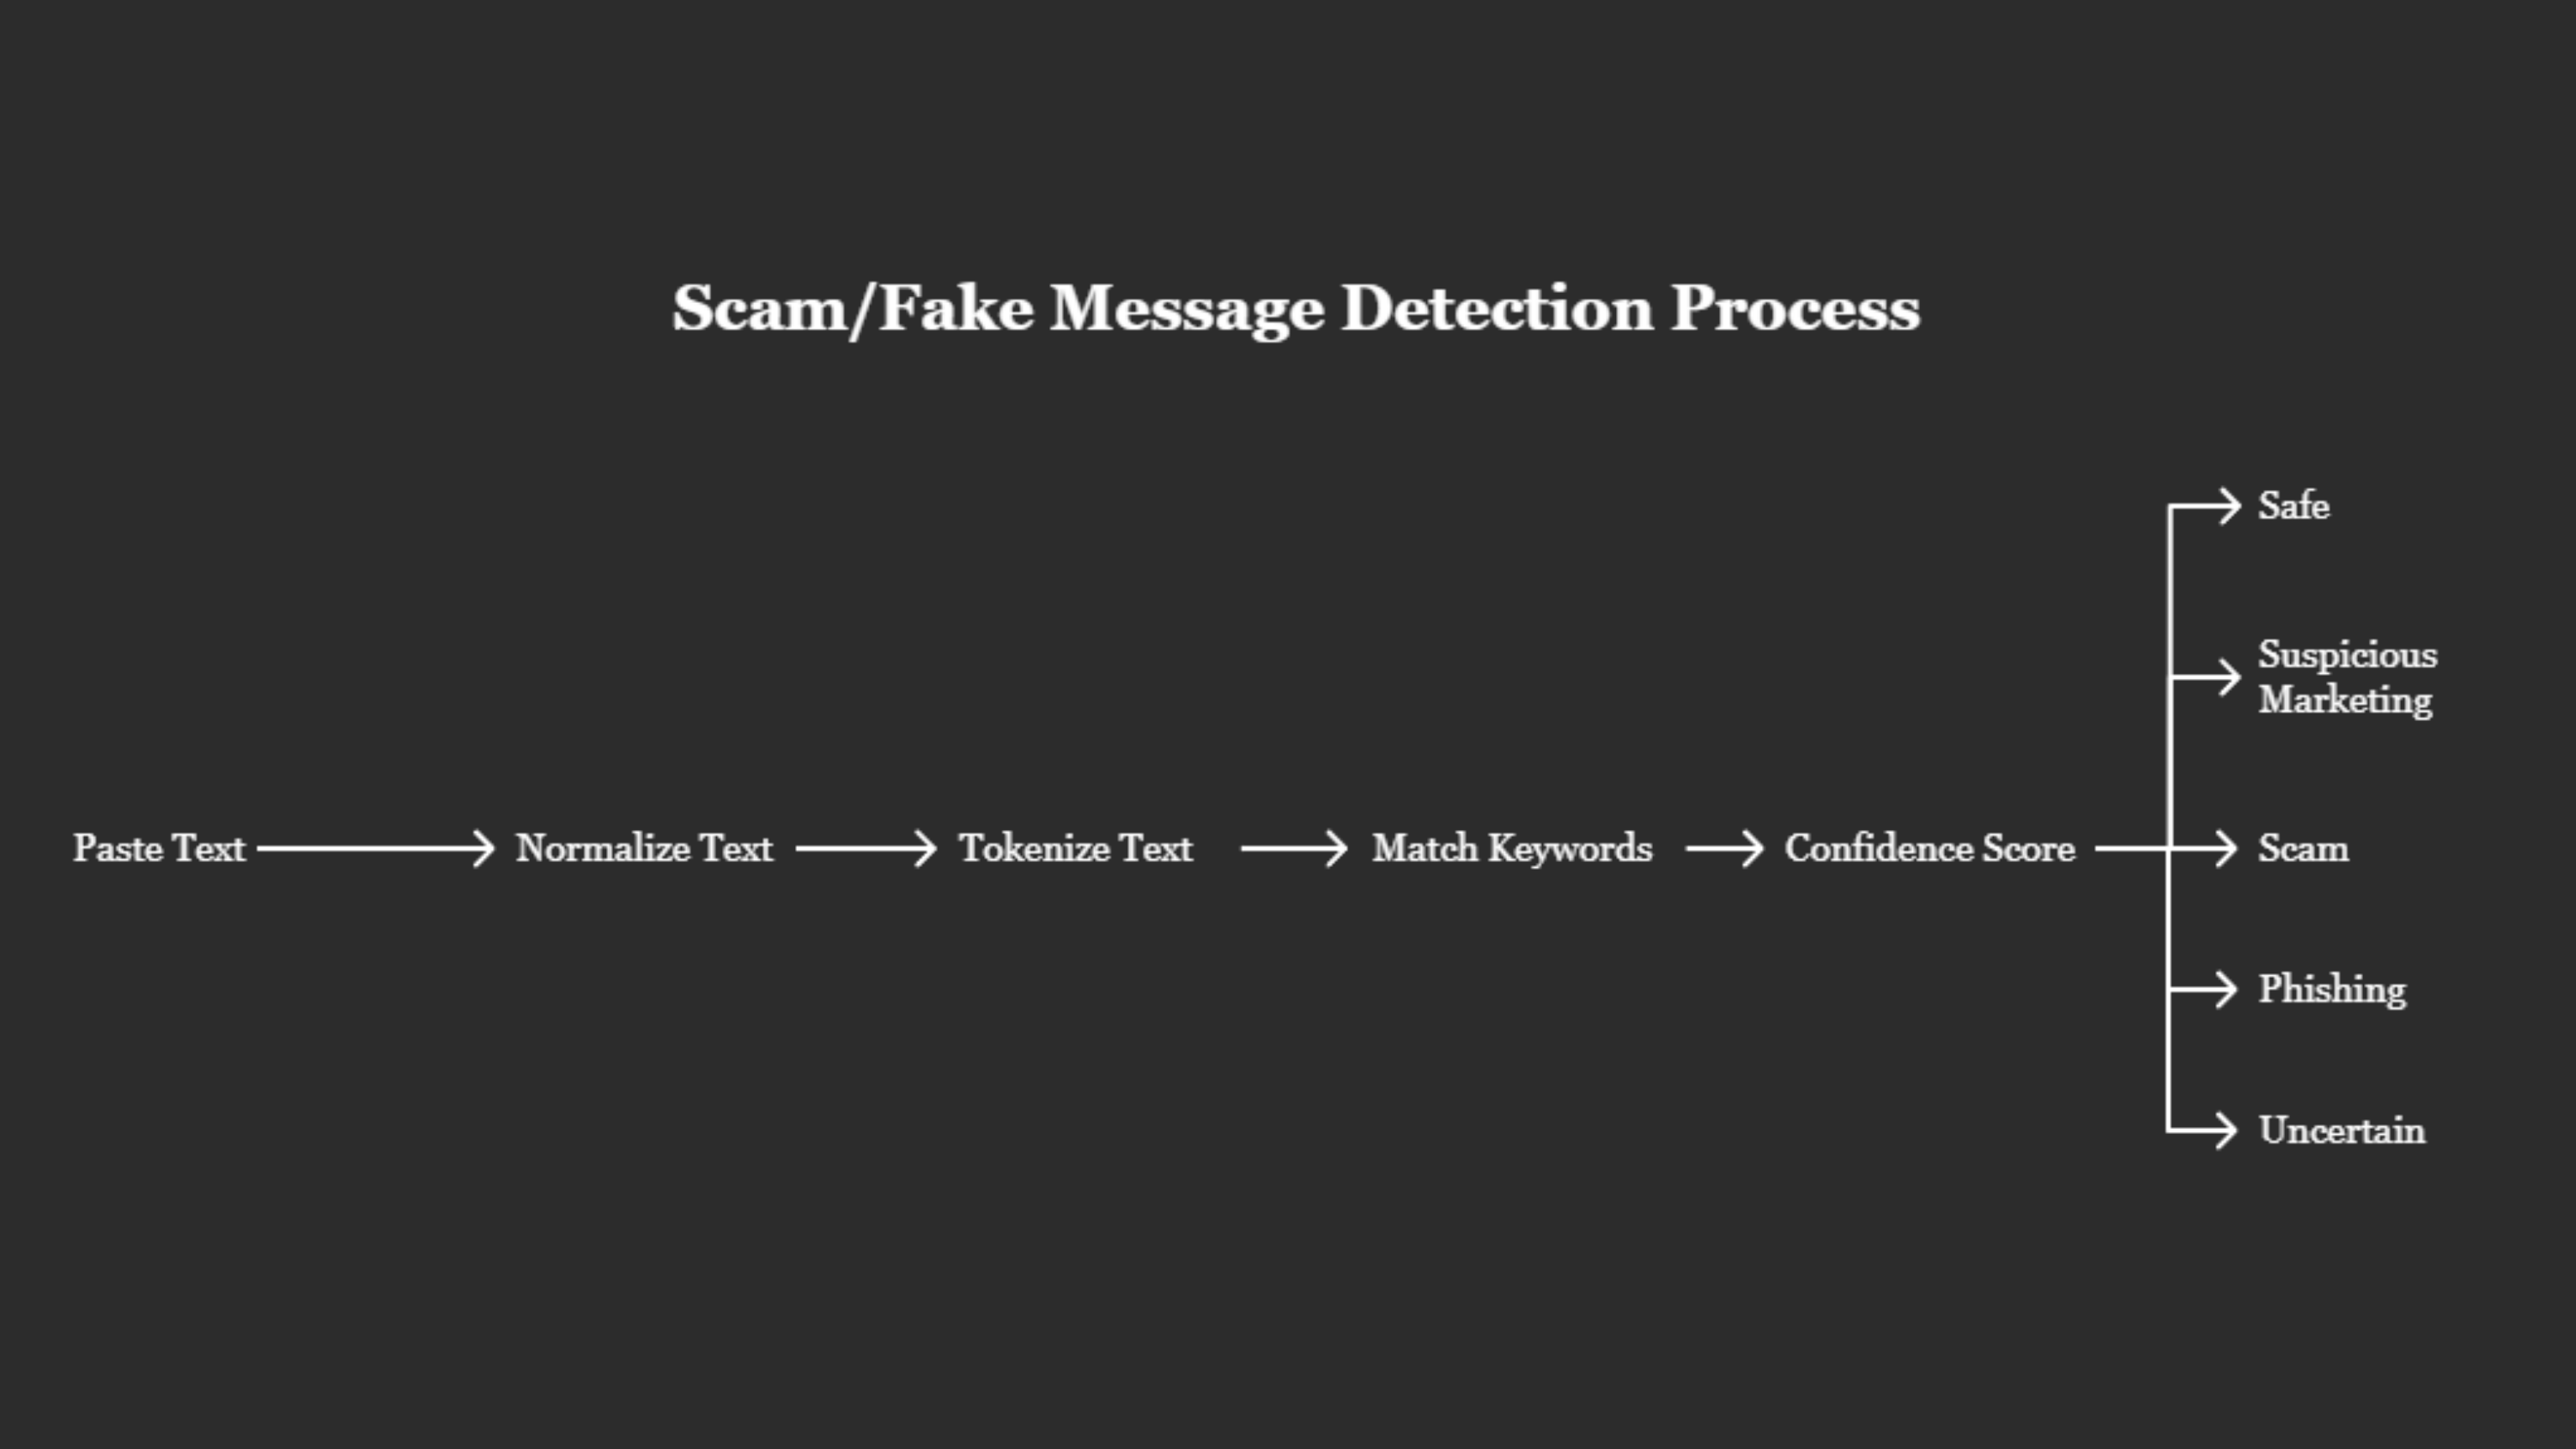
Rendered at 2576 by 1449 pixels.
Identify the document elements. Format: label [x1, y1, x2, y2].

picture [9, 144, 2576, 1283]
